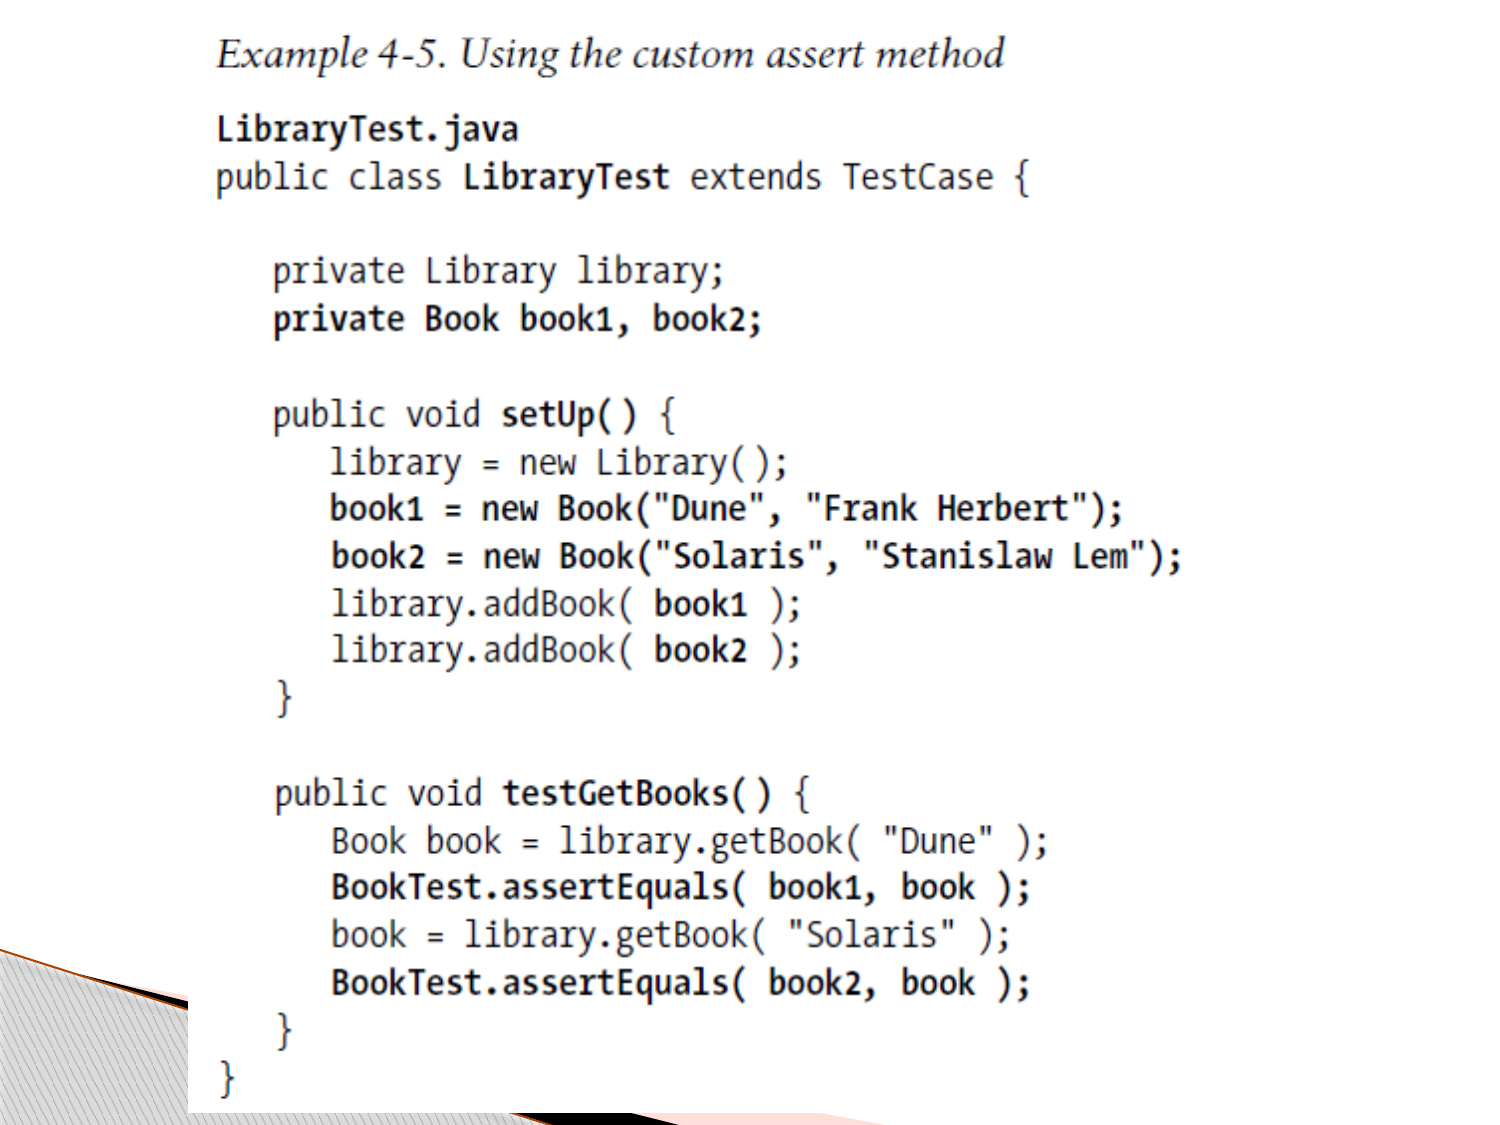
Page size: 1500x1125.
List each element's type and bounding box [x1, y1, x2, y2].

picture [187, 24, 1201, 1114]
